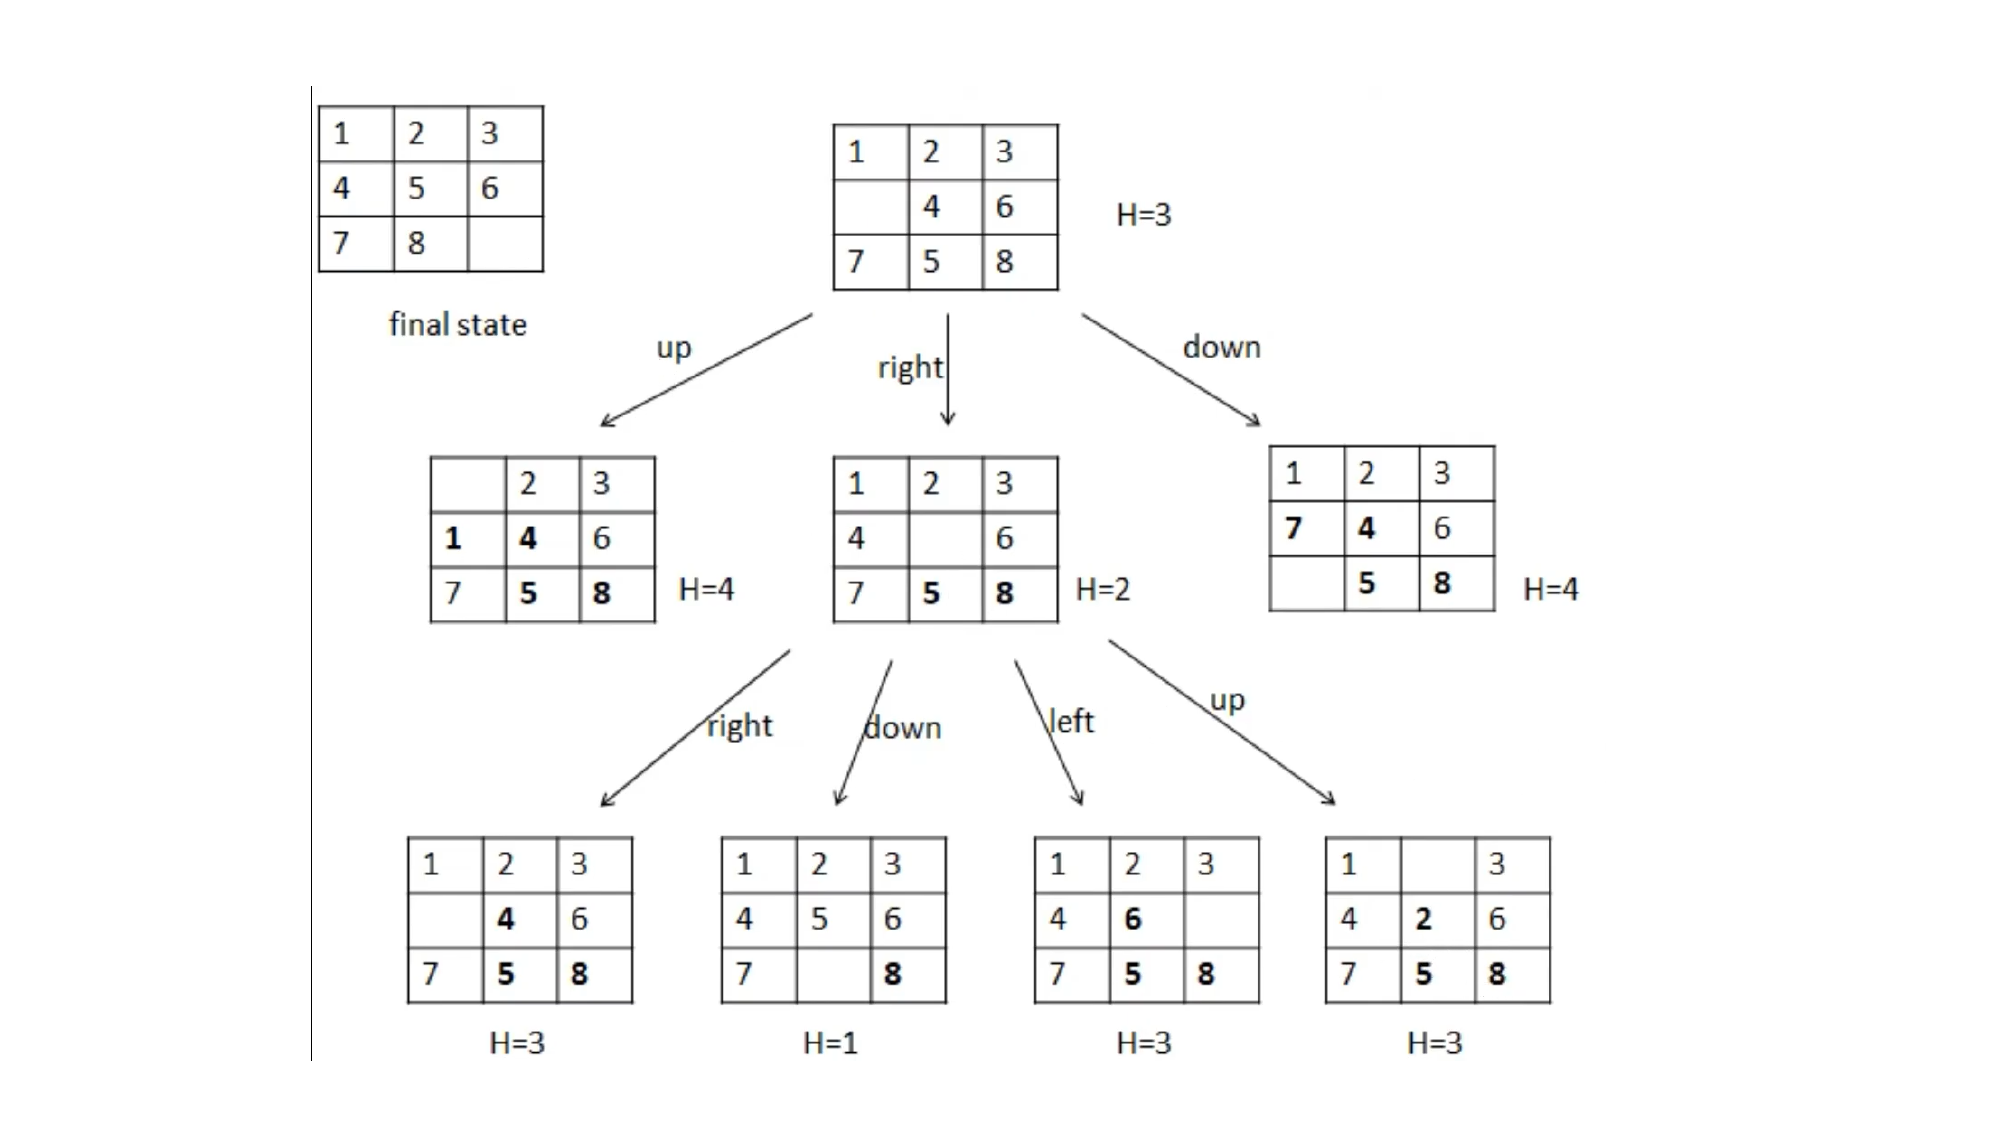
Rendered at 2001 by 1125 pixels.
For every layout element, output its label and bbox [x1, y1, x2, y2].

picture [311, 86, 1606, 1061]
